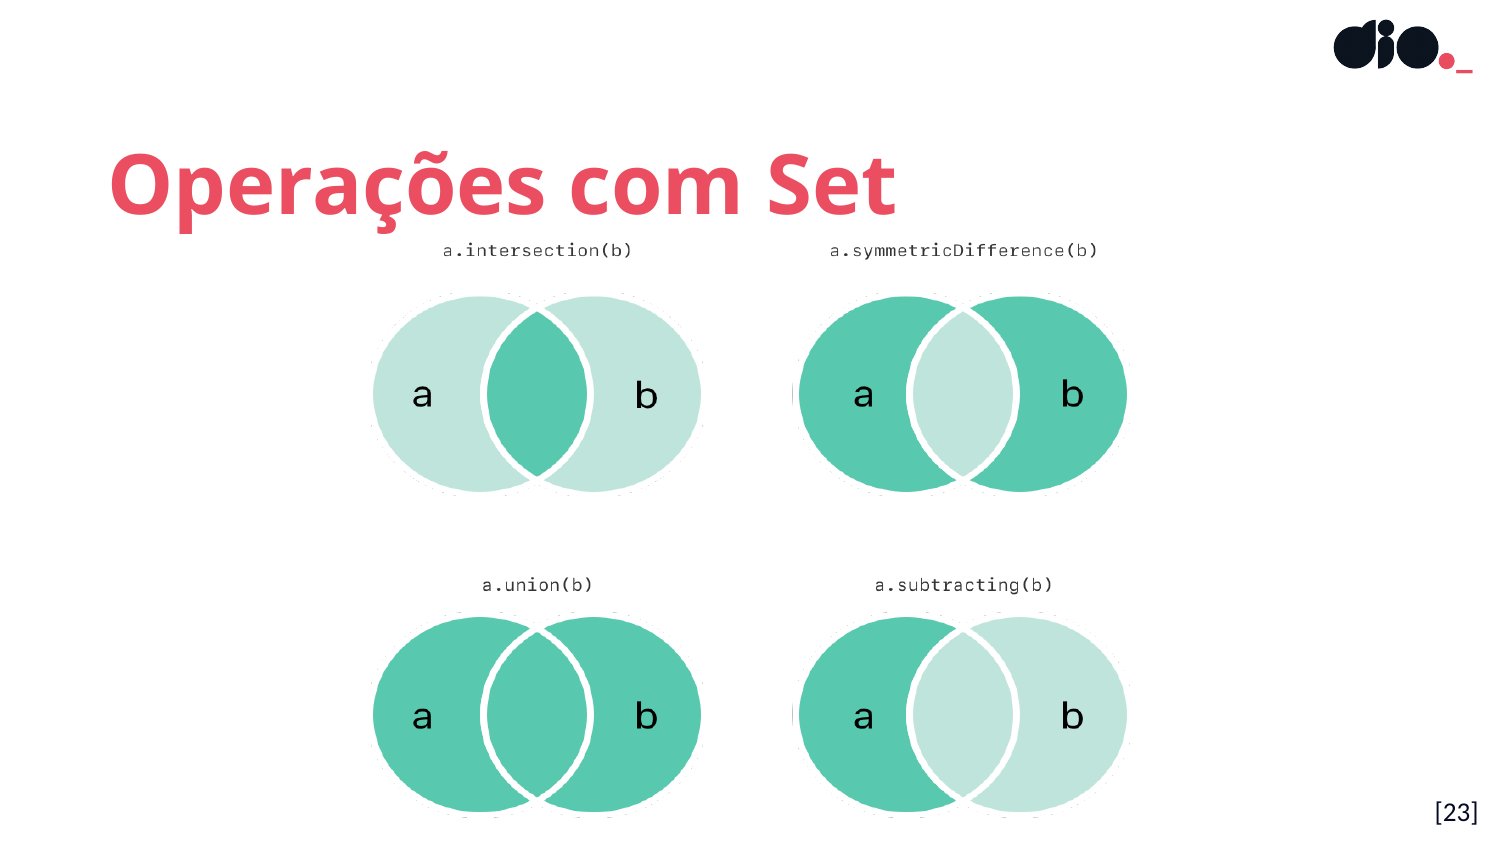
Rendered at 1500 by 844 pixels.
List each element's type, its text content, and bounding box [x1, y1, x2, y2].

slide_number [23] [1403, 779, 1494, 844]
text_box Operações com Set [92, 104, 1408, 243]
picture [1333, 19, 1473, 74]
picture [366, 242, 1135, 818]
